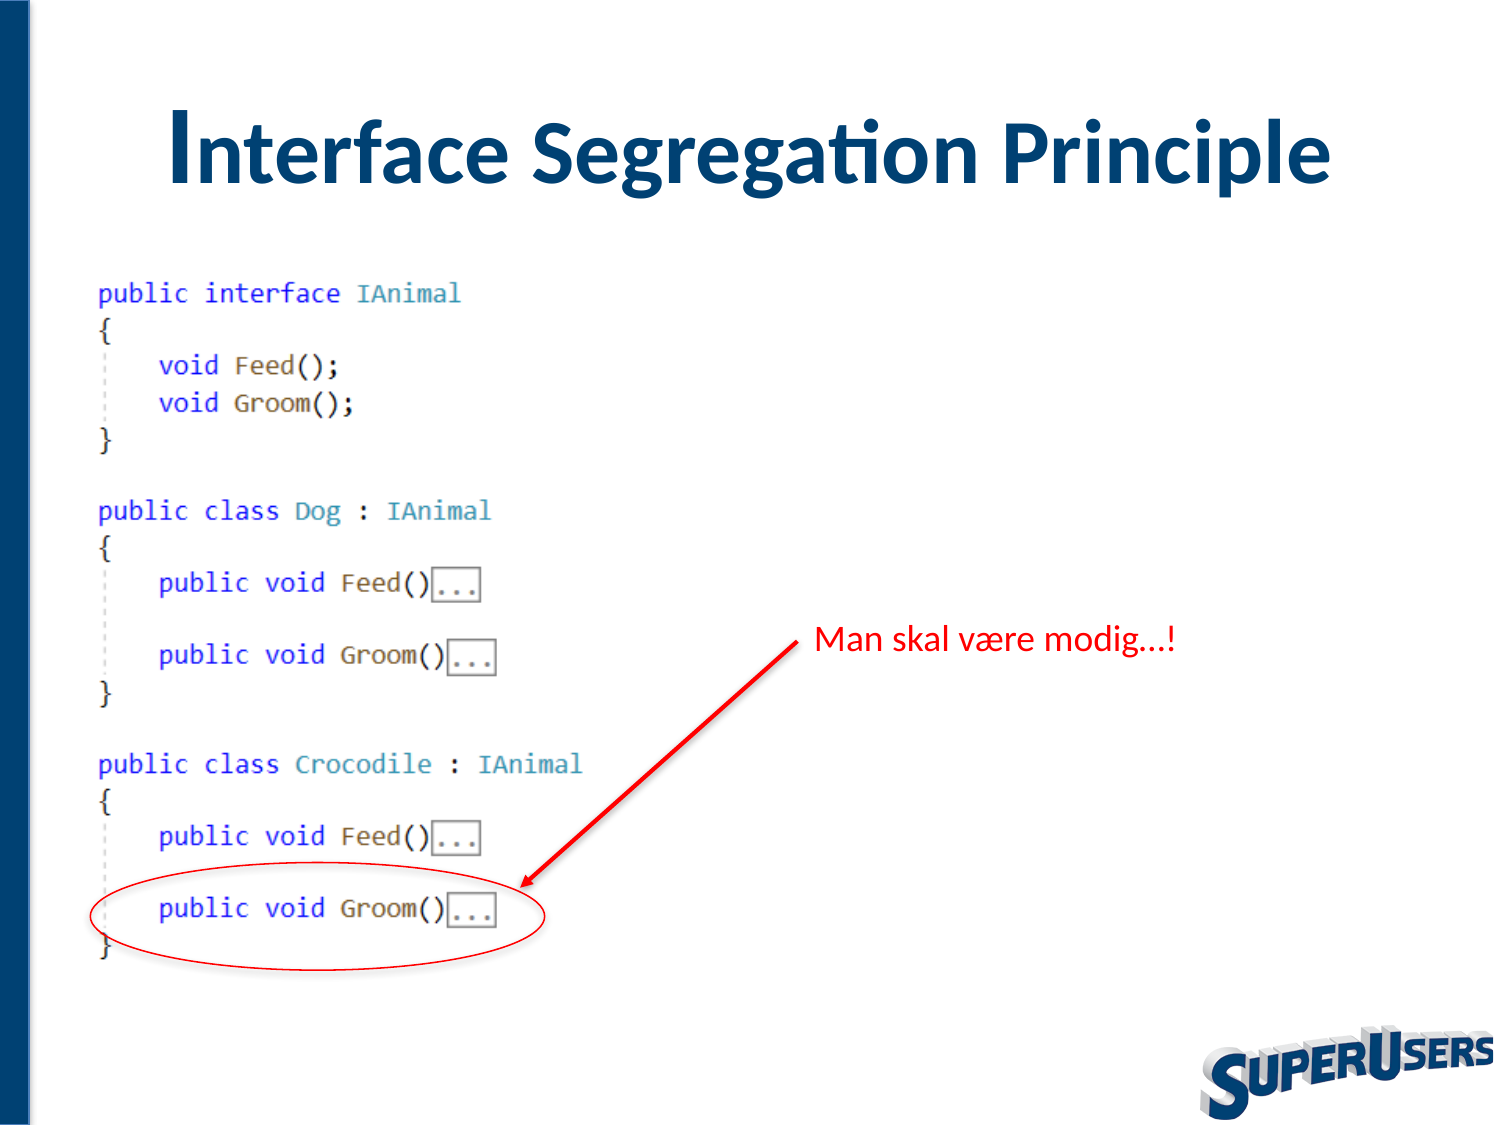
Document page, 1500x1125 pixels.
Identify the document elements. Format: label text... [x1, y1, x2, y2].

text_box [519, 640, 798, 888]
picture [74, 261, 920, 983]
text_box Man skal være modig…! [923, 606, 1193, 667]
picture [1200, 1025, 1494, 1120]
title Interface Segregation Principle [75, 45, 1425, 233]
